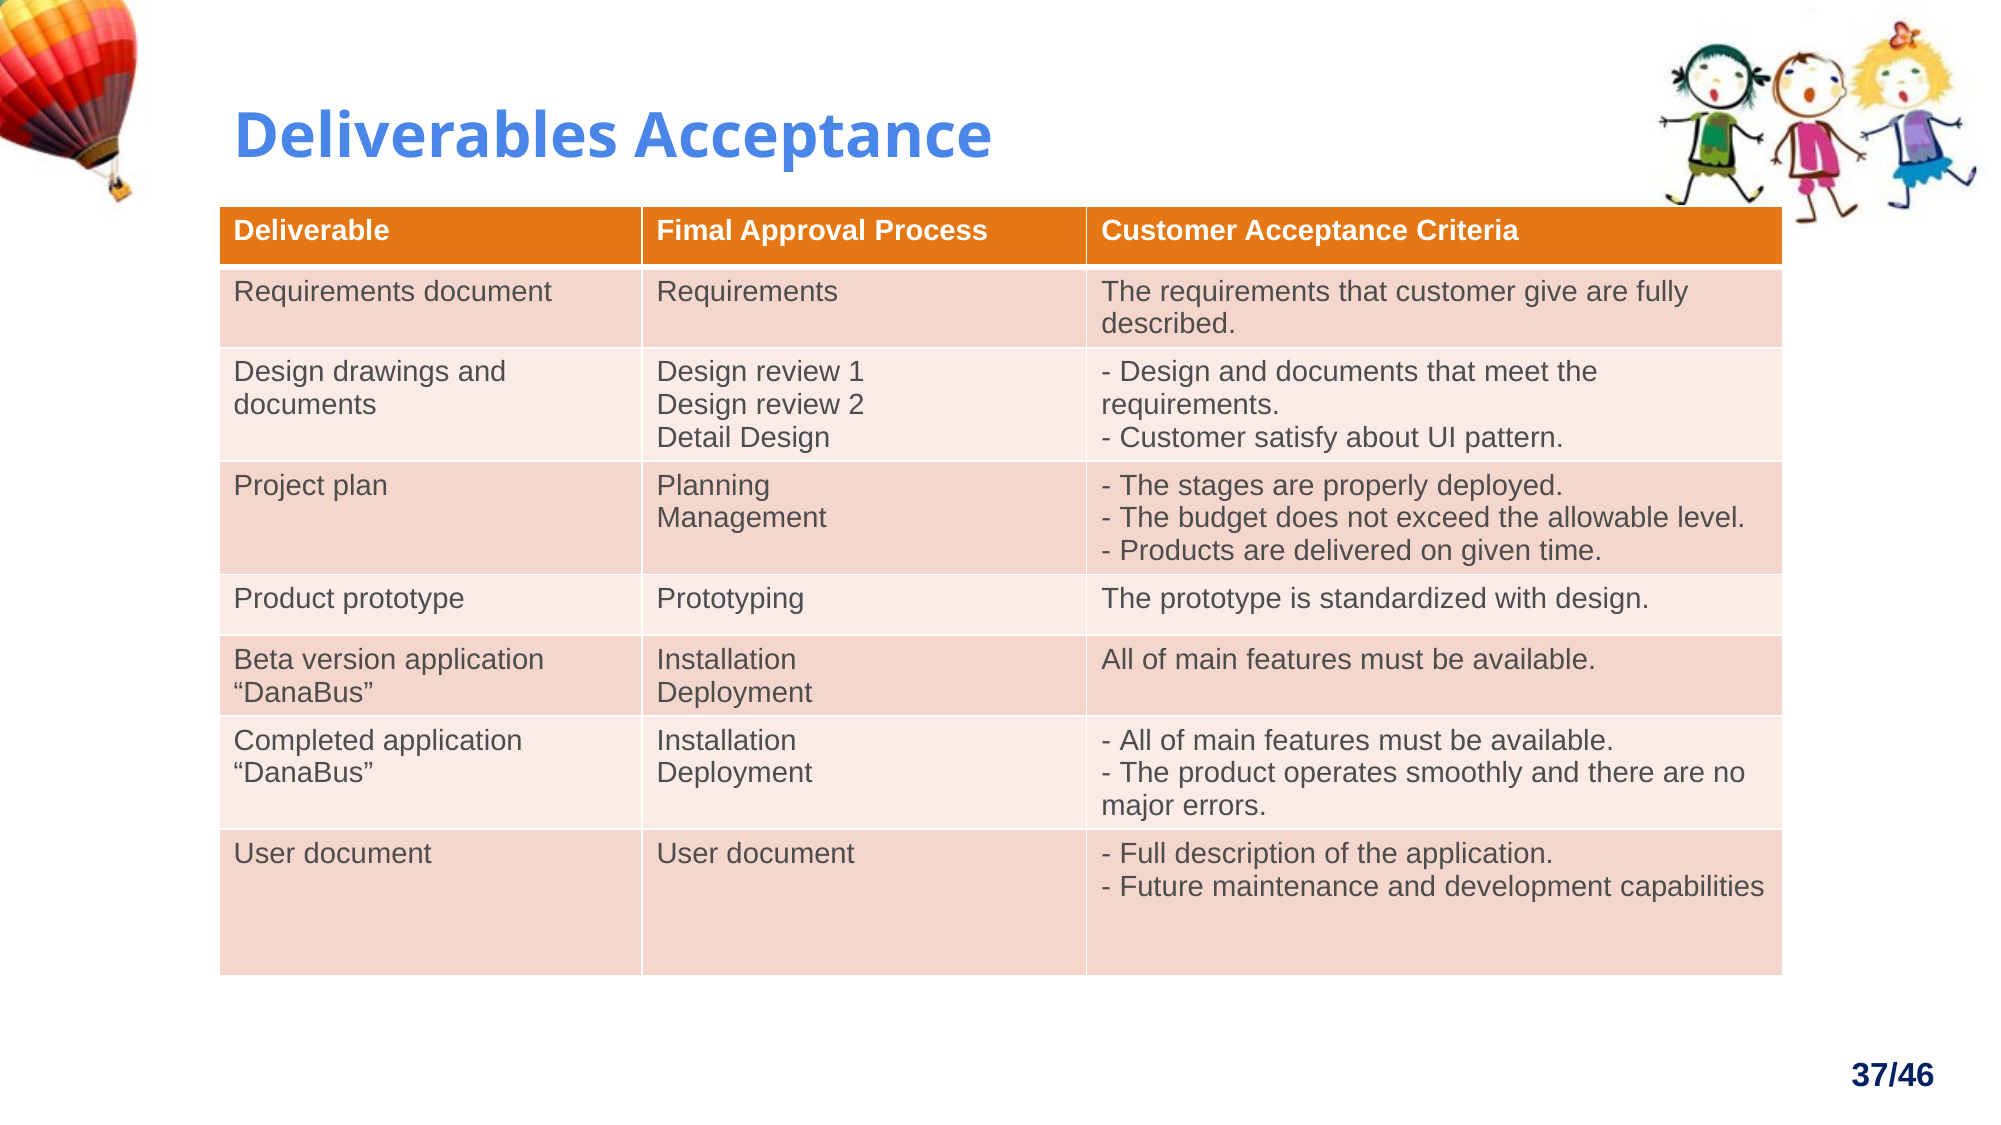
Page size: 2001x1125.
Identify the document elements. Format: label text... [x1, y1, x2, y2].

table_cell Planning Management [643, 462, 1086, 574]
table_cell All of main features must be available. [1087, 636, 1782, 715]
table_cell Requirements document [220, 270, 641, 347]
picture [0, 0, 2000, 1125]
table_header Customer Acceptance Criteria [1087, 207, 1782, 264]
table_cell Design drawings and documents [220, 349, 641, 460]
table_header Fimal Approval Process [643, 207, 1086, 264]
table_cell Completed application “DanaBus” [220, 717, 641, 828]
table_cell - Design and documents that meet the requirements. - Customer satisfy about UI pattern. [1087, 349, 1782, 460]
table_cell The requirements that customer give are fully described. [1087, 270, 1782, 347]
table_cell - All of main features must be available. - The product operates smoothly and there are no major errors. [1087, 717, 1782, 828]
table_cell Prototyping [643, 575, 1086, 634]
table_cell Installation Deployment [643, 636, 1086, 715]
text_box 37/46 [1274, 1042, 1950, 1103]
table_header Deliverable [220, 207, 641, 264]
table_cell - The stages are properly deployed. - The budget does not exceed the allowable level. - Products are delivered on given time. [1087, 462, 1782, 574]
table_cell User document [220, 830, 641, 975]
table_cell The prototype is standardized with design. [1087, 575, 1782, 634]
table_cell Product prototype [220, 575, 641, 634]
table_cell Design review 1 Design review 2 Detail Design [643, 349, 1086, 460]
table_cell Requirements [643, 270, 1086, 347]
table_cell Beta version application “DanaBus” [220, 636, 641, 715]
table_cell User document [643, 830, 1086, 975]
text_box Deliverables Acceptance [218, 57, 1383, 177]
table_cell Project plan [220, 462, 641, 574]
table_cell - Full description of the application. - Future maintenance and development capabilities [1087, 830, 1782, 975]
table_cell Installation Deployment [643, 717, 1086, 828]
